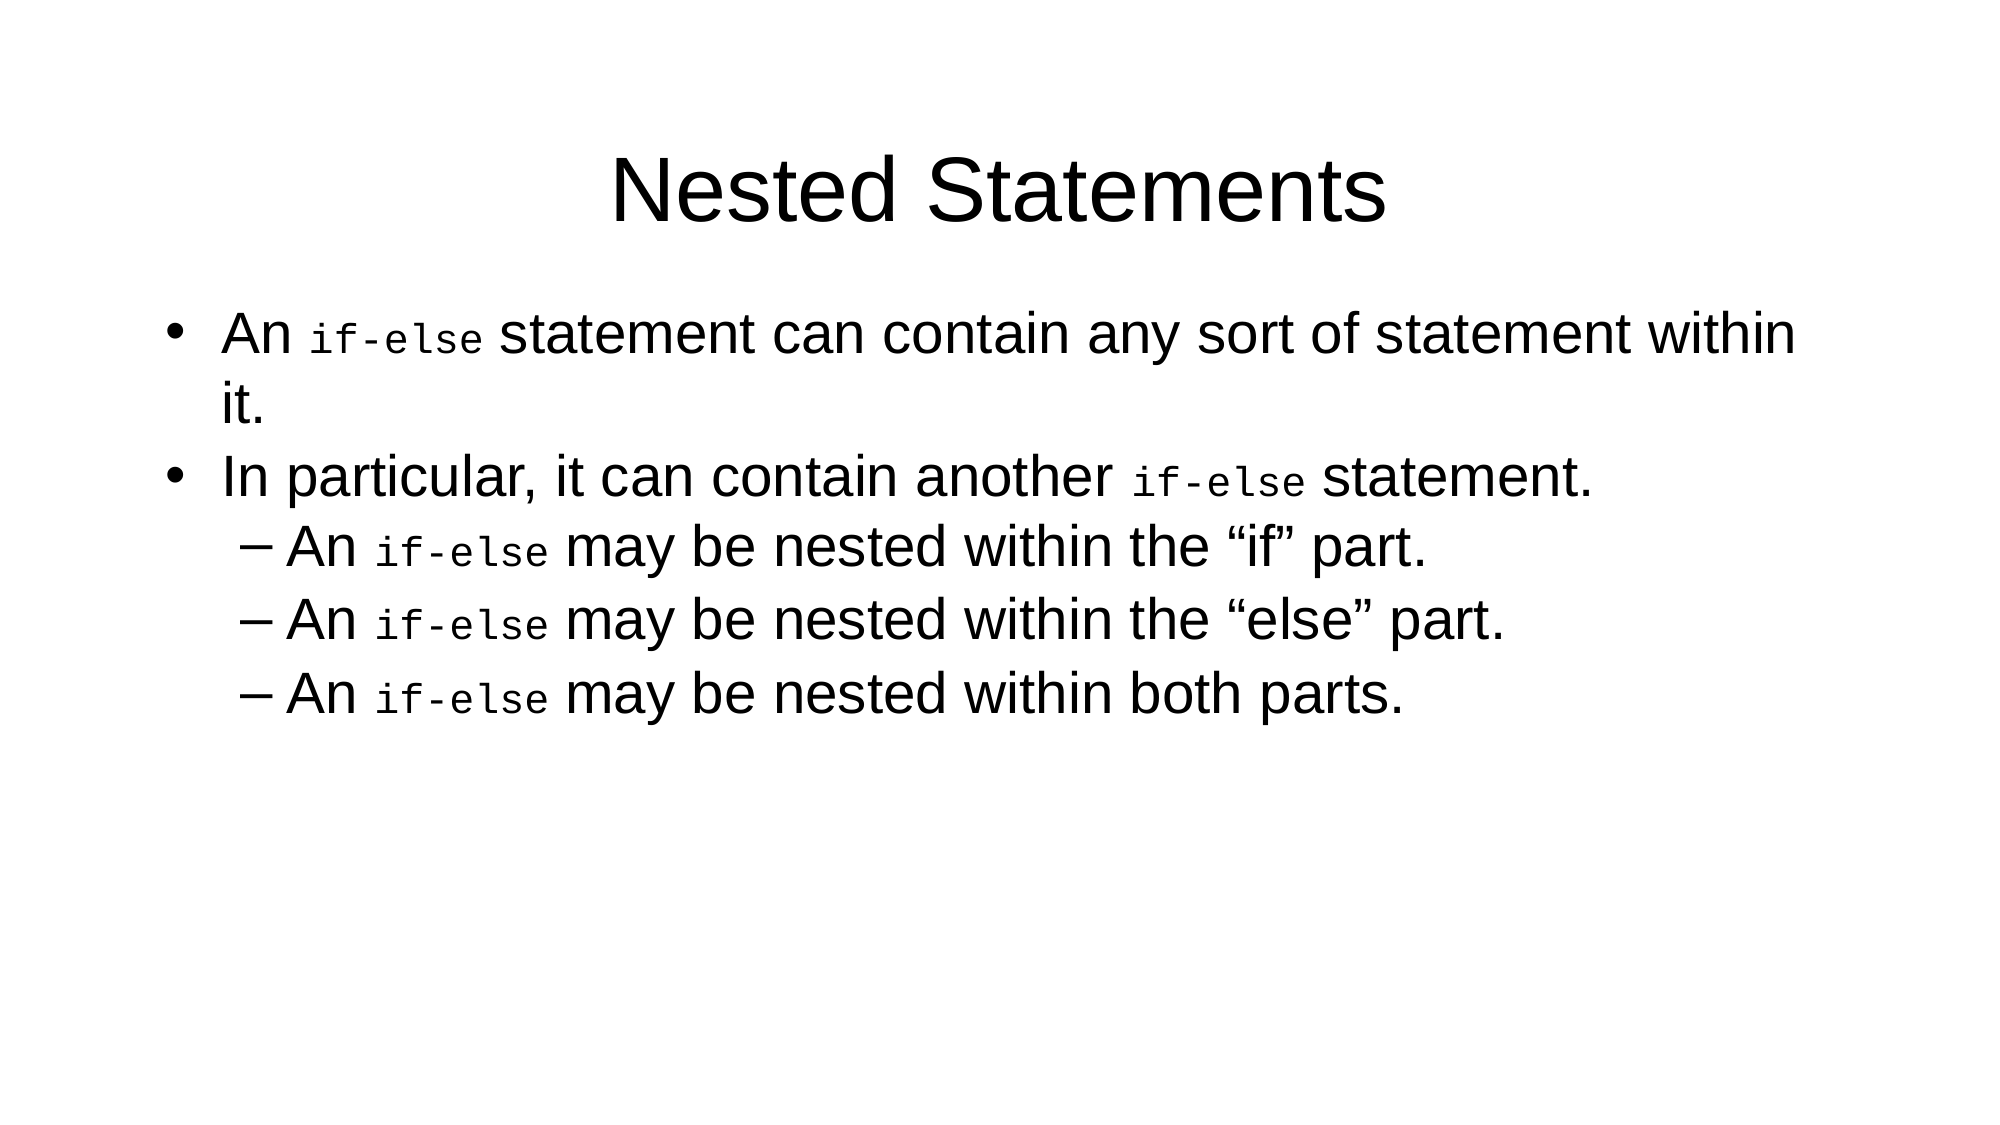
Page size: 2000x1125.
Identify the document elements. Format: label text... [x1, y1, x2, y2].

title Nested Statements [149, 82, 1850, 286]
list An if-else statement can contain any sort of statement within it. In particular, it can contain another if-else statement. An if-else may be nested within the “if” part. An if-else may be nested within the “else” part. An if-else may be nested within both parts. [149, 287, 1850, 941]
